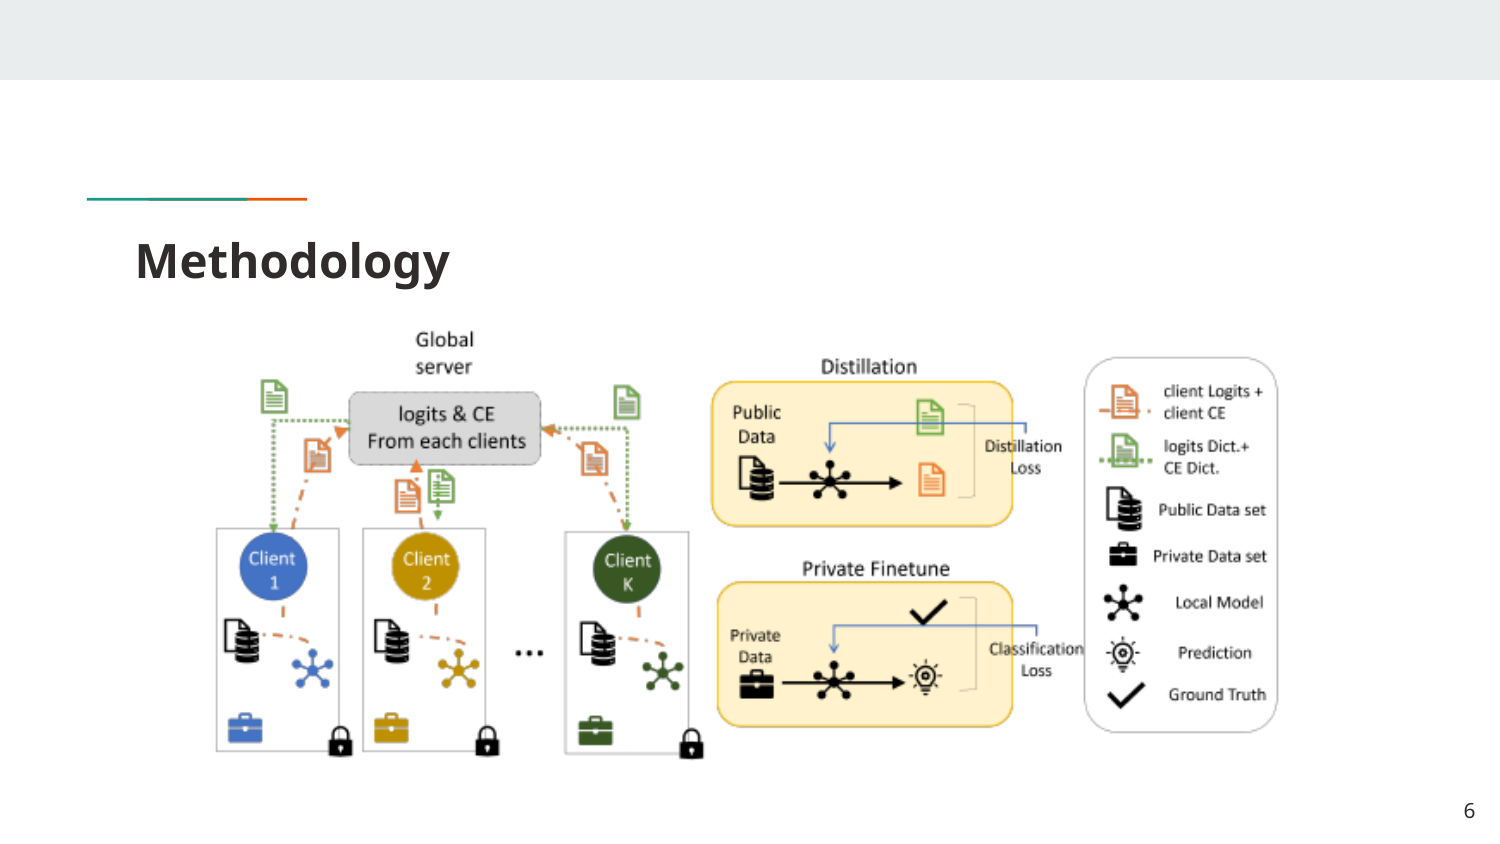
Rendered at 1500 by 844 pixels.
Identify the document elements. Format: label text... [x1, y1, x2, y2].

picture [198, 321, 1301, 780]
slide_number ‹#› [1400, 779, 1491, 844]
title Methodology [119, 216, 1381, 305]
